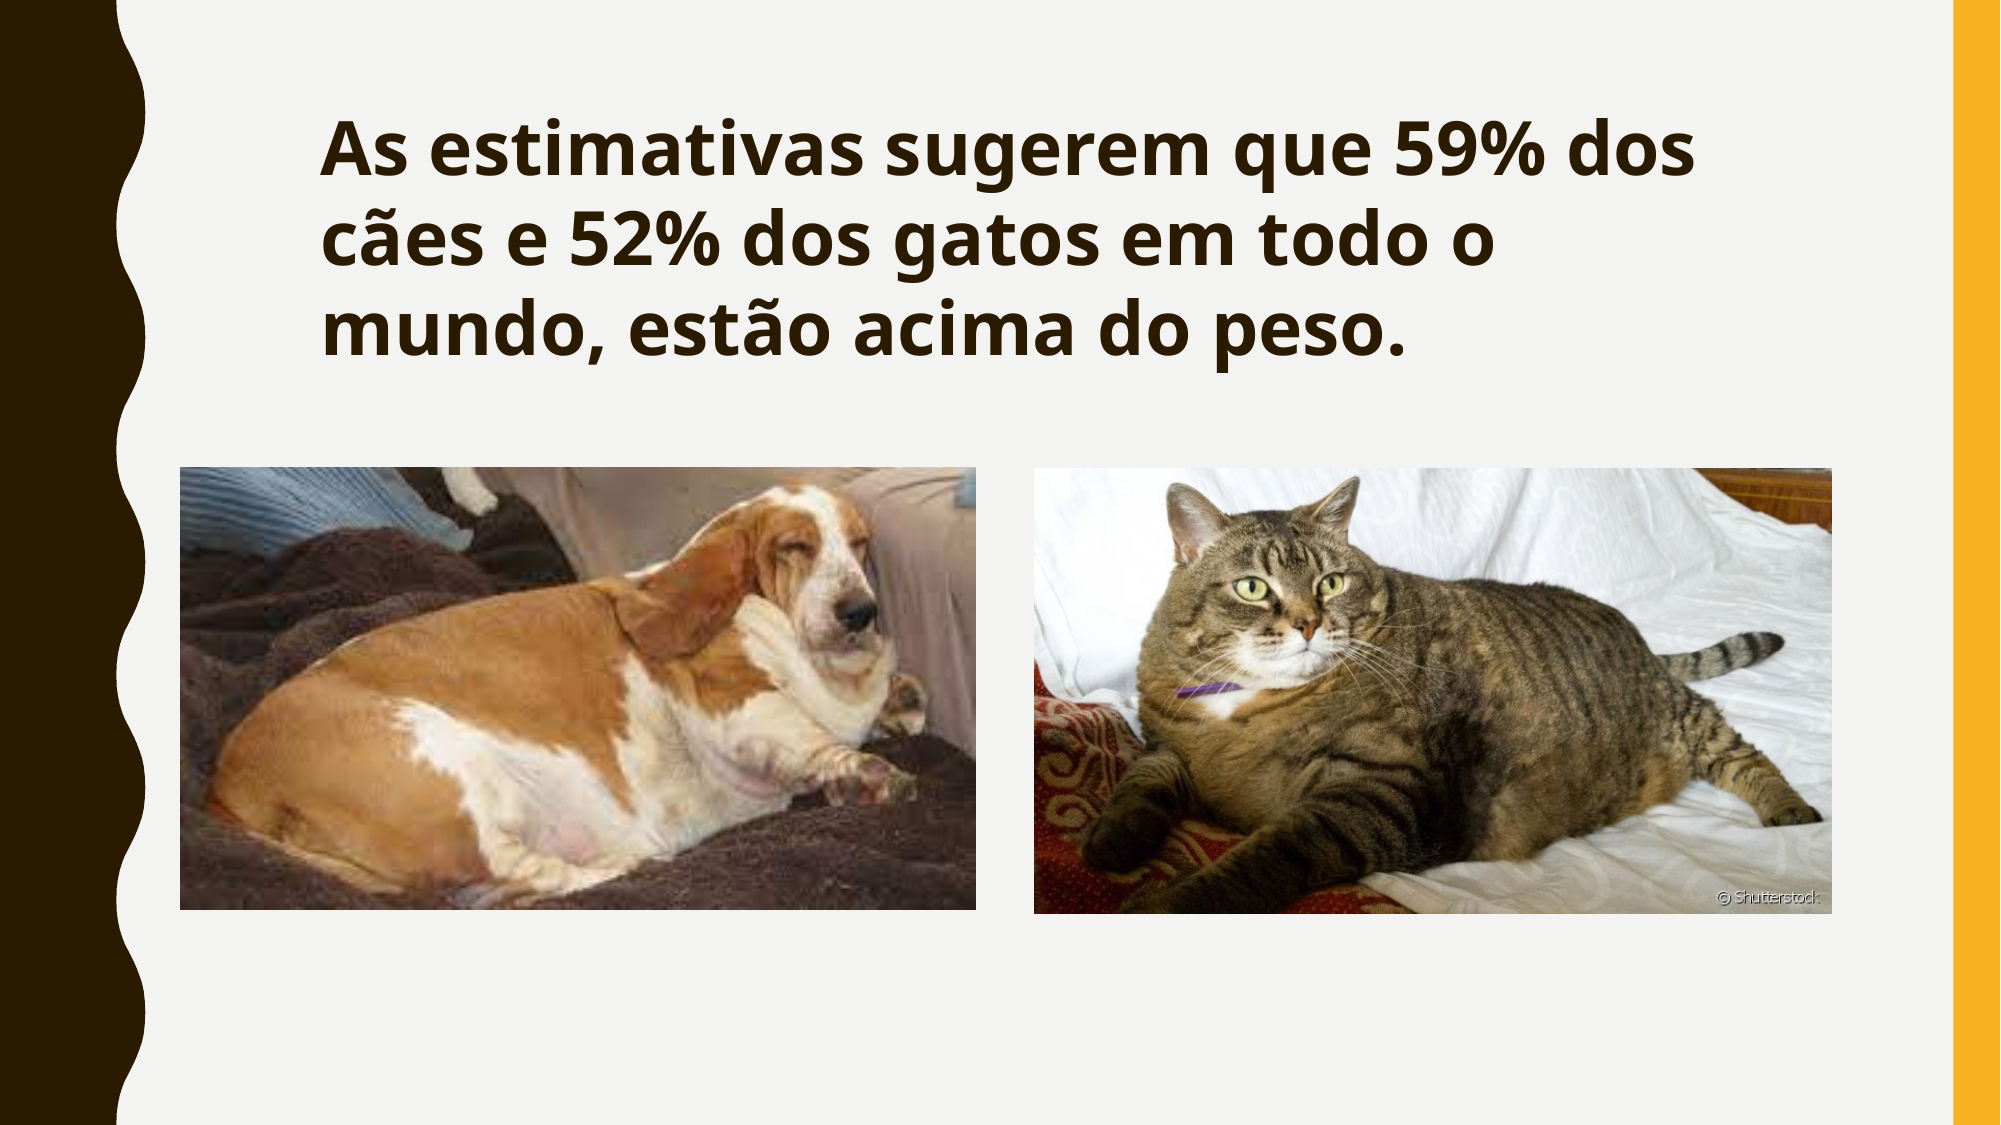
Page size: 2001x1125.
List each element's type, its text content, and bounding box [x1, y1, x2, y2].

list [179, 467, 976, 910]
text_box As estimativas sugerem que 59% dos cães e 52% dos gatos em todo o mundo, estão acima do peso. [305, 93, 1718, 379]
picture [1034, 468, 1832, 914]
